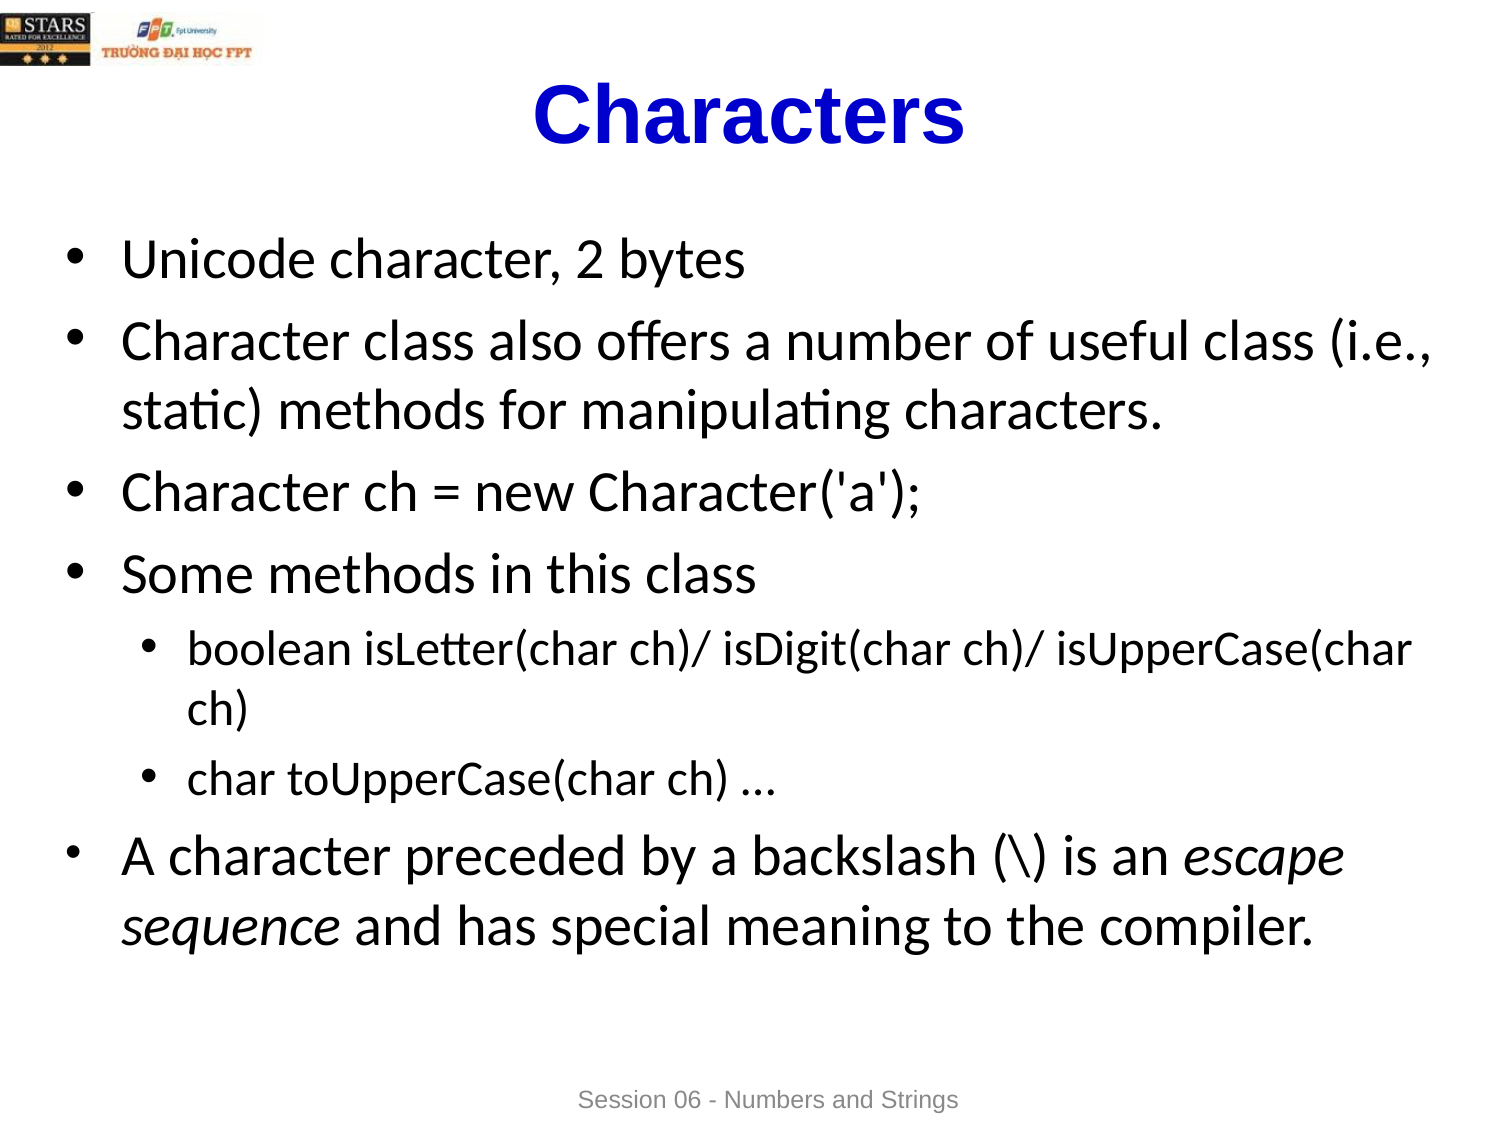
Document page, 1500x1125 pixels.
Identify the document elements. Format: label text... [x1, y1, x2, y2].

list Unicode character, 2 bytes Character class also offers a number of useful class (i.e., static) methods for manipulating characters. Character ch = new Character('a'); Some methods in this class boolean isLetter(char ch)/ isDigit(char ch)/ isUpperCase(char ch) char toUpperCase(char ch) … A character preceded by a backslash (\) is an escape sequence and has special meaning to the compiler. [50, 212, 1475, 1005]
footer Session 06 - Numbers and Strings [337, 1072, 1200, 1125]
title Characters [75, 45, 1425, 175]
picture [0, 12, 263, 66]
